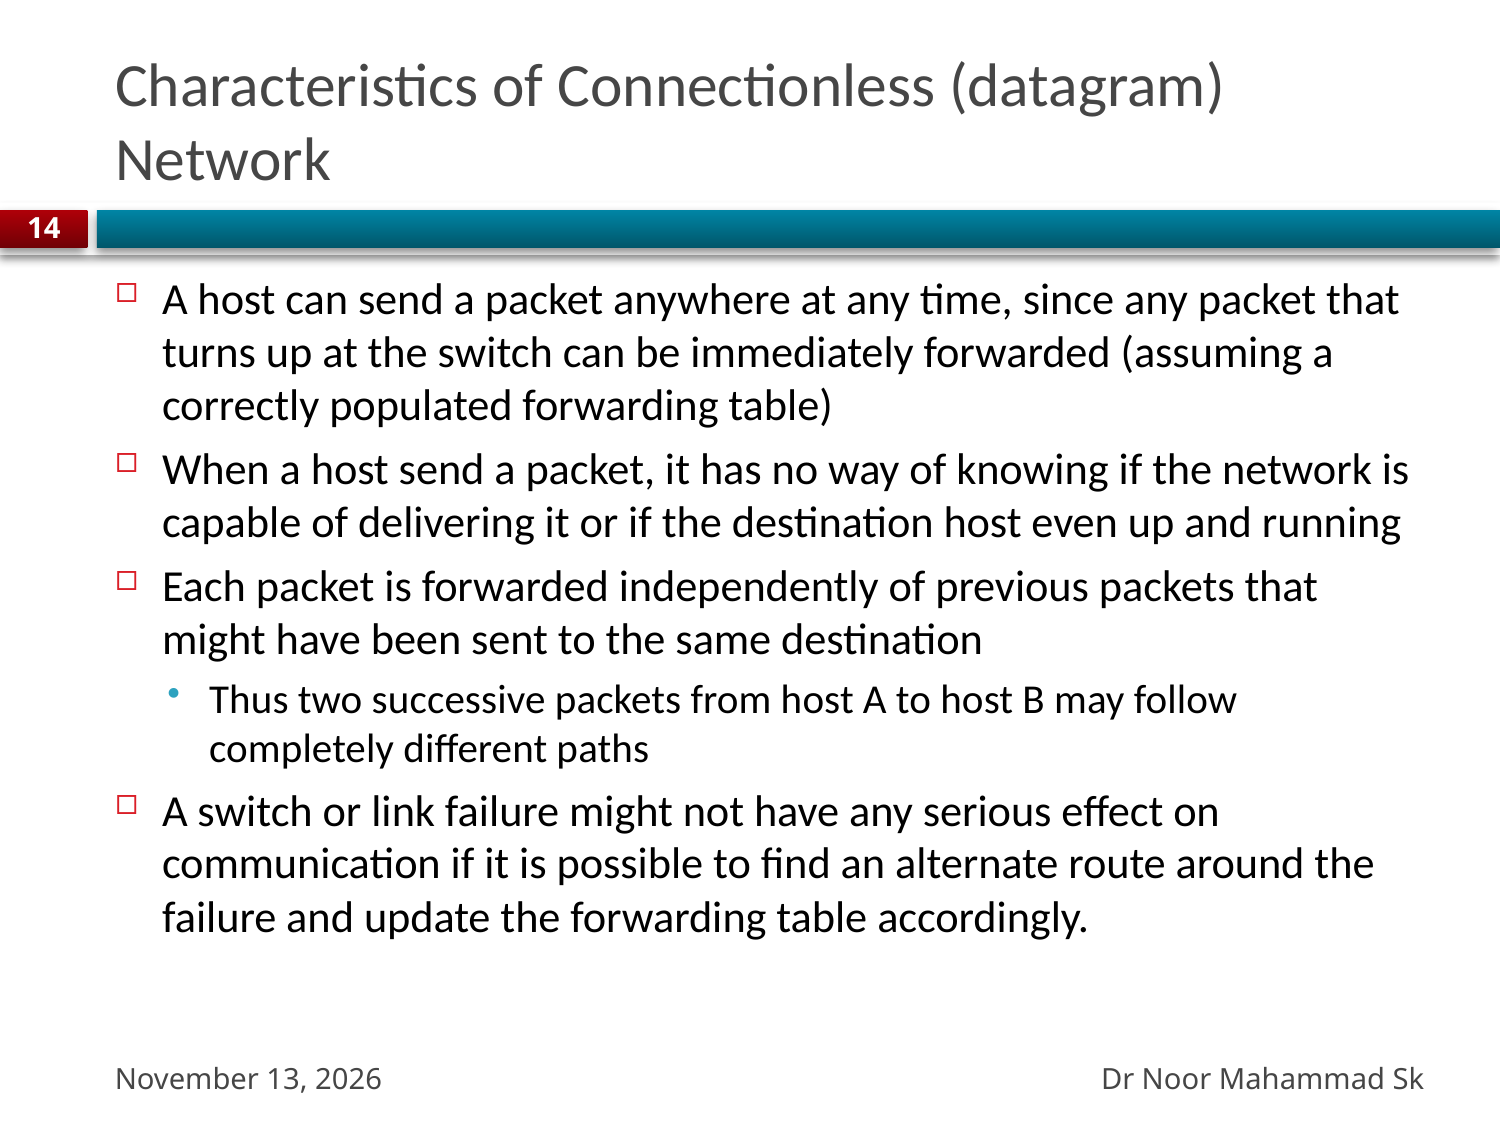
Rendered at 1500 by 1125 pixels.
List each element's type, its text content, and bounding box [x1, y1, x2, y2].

slide_number 14 [0, 208, 88, 249]
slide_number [99, 1050, 538, 1110]
footer Dr Noor Mahammad Sk [549, 1050, 1440, 1110]
list A host can send a packet anywhere at any time, since any packet that turns up at the switch can be immediately forwarded (assuming a correctly populated forwarding table) When a host send a packet, it has no way of knowing if the network is capable of delivering it or if the destination host even up and running Each packet is forwarded independently of previous packets that might have been sent to the same destination Thus two successive packets from host A to host B may follow completely different paths A switch or link failure might not have any serious effect on communication if it is possible to find an alternate route around the failure and update the forwarding table accordingly. [100, 262, 1438, 1000]
title Characteristics of Connectionless (datagram) Network [100, 37, 1438, 200]
